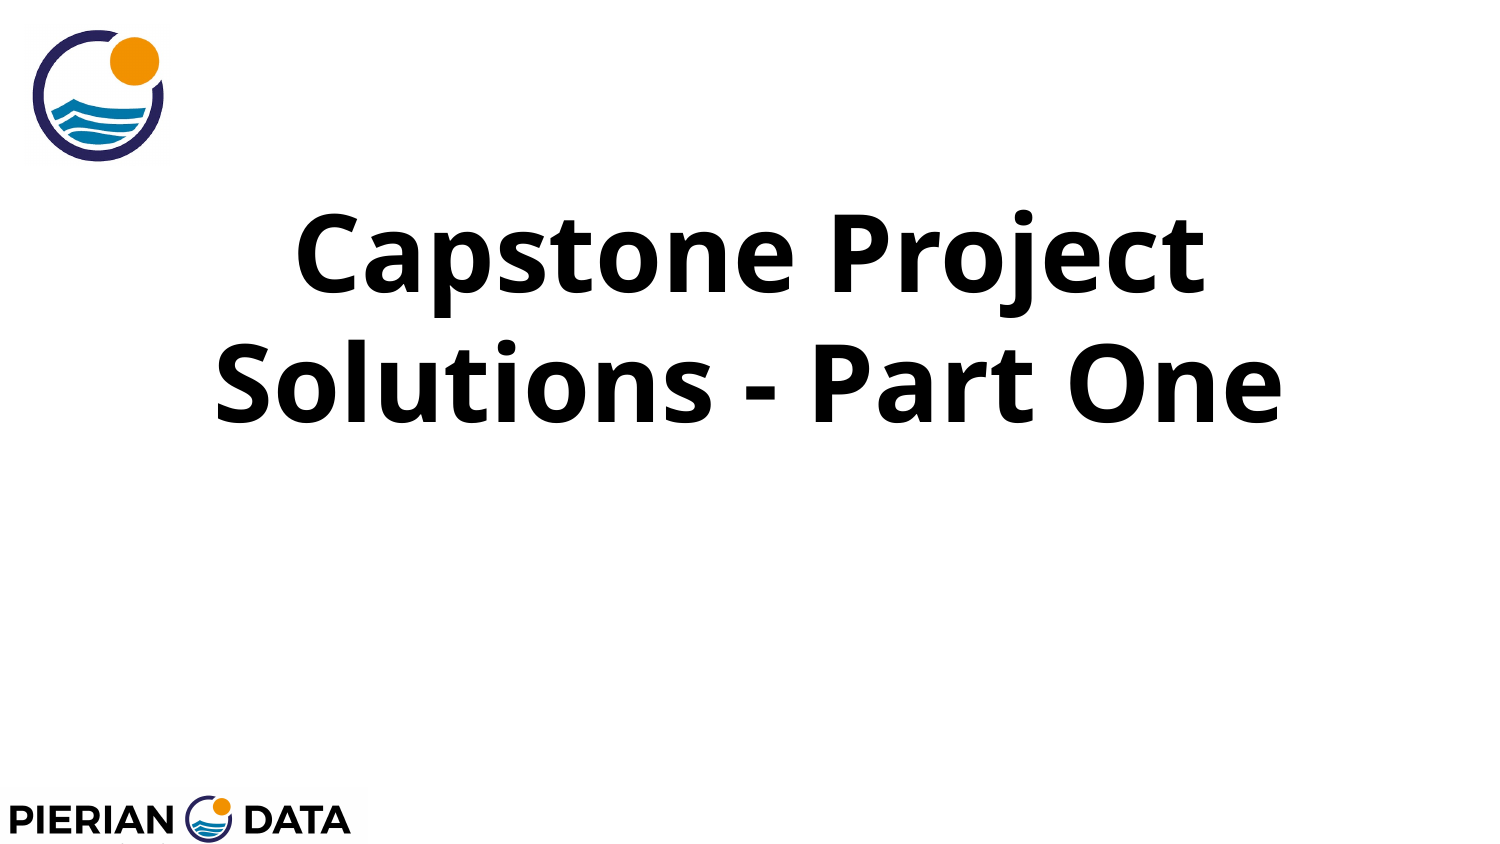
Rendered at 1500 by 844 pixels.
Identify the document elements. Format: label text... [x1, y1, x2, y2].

picture [0, 787, 368, 844]
picture [24, 24, 172, 167]
title Capstone Project Solutions - Part One [51, 122, 1449, 459]
